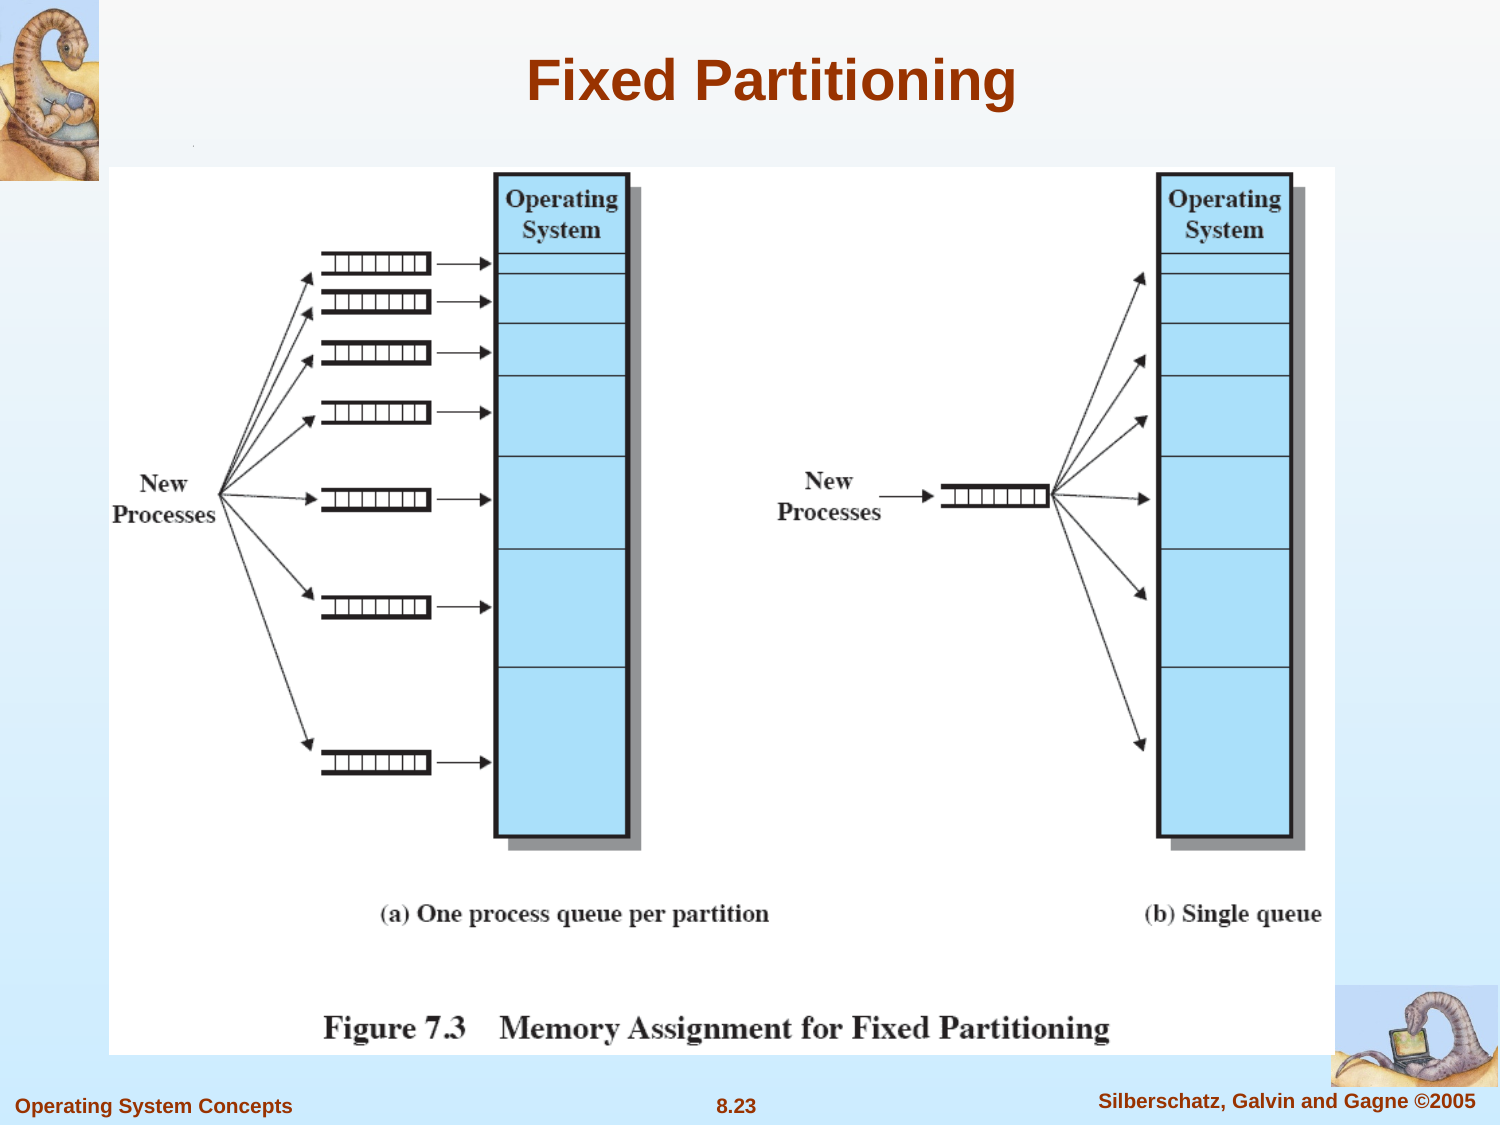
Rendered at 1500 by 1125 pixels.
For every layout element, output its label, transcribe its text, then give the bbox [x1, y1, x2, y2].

picture [0, 0, 99, 181]
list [109, 167, 1335, 1056]
title Fixed Partitioning [109, 19, 1436, 121]
picture [1331, 985, 1498, 1087]
